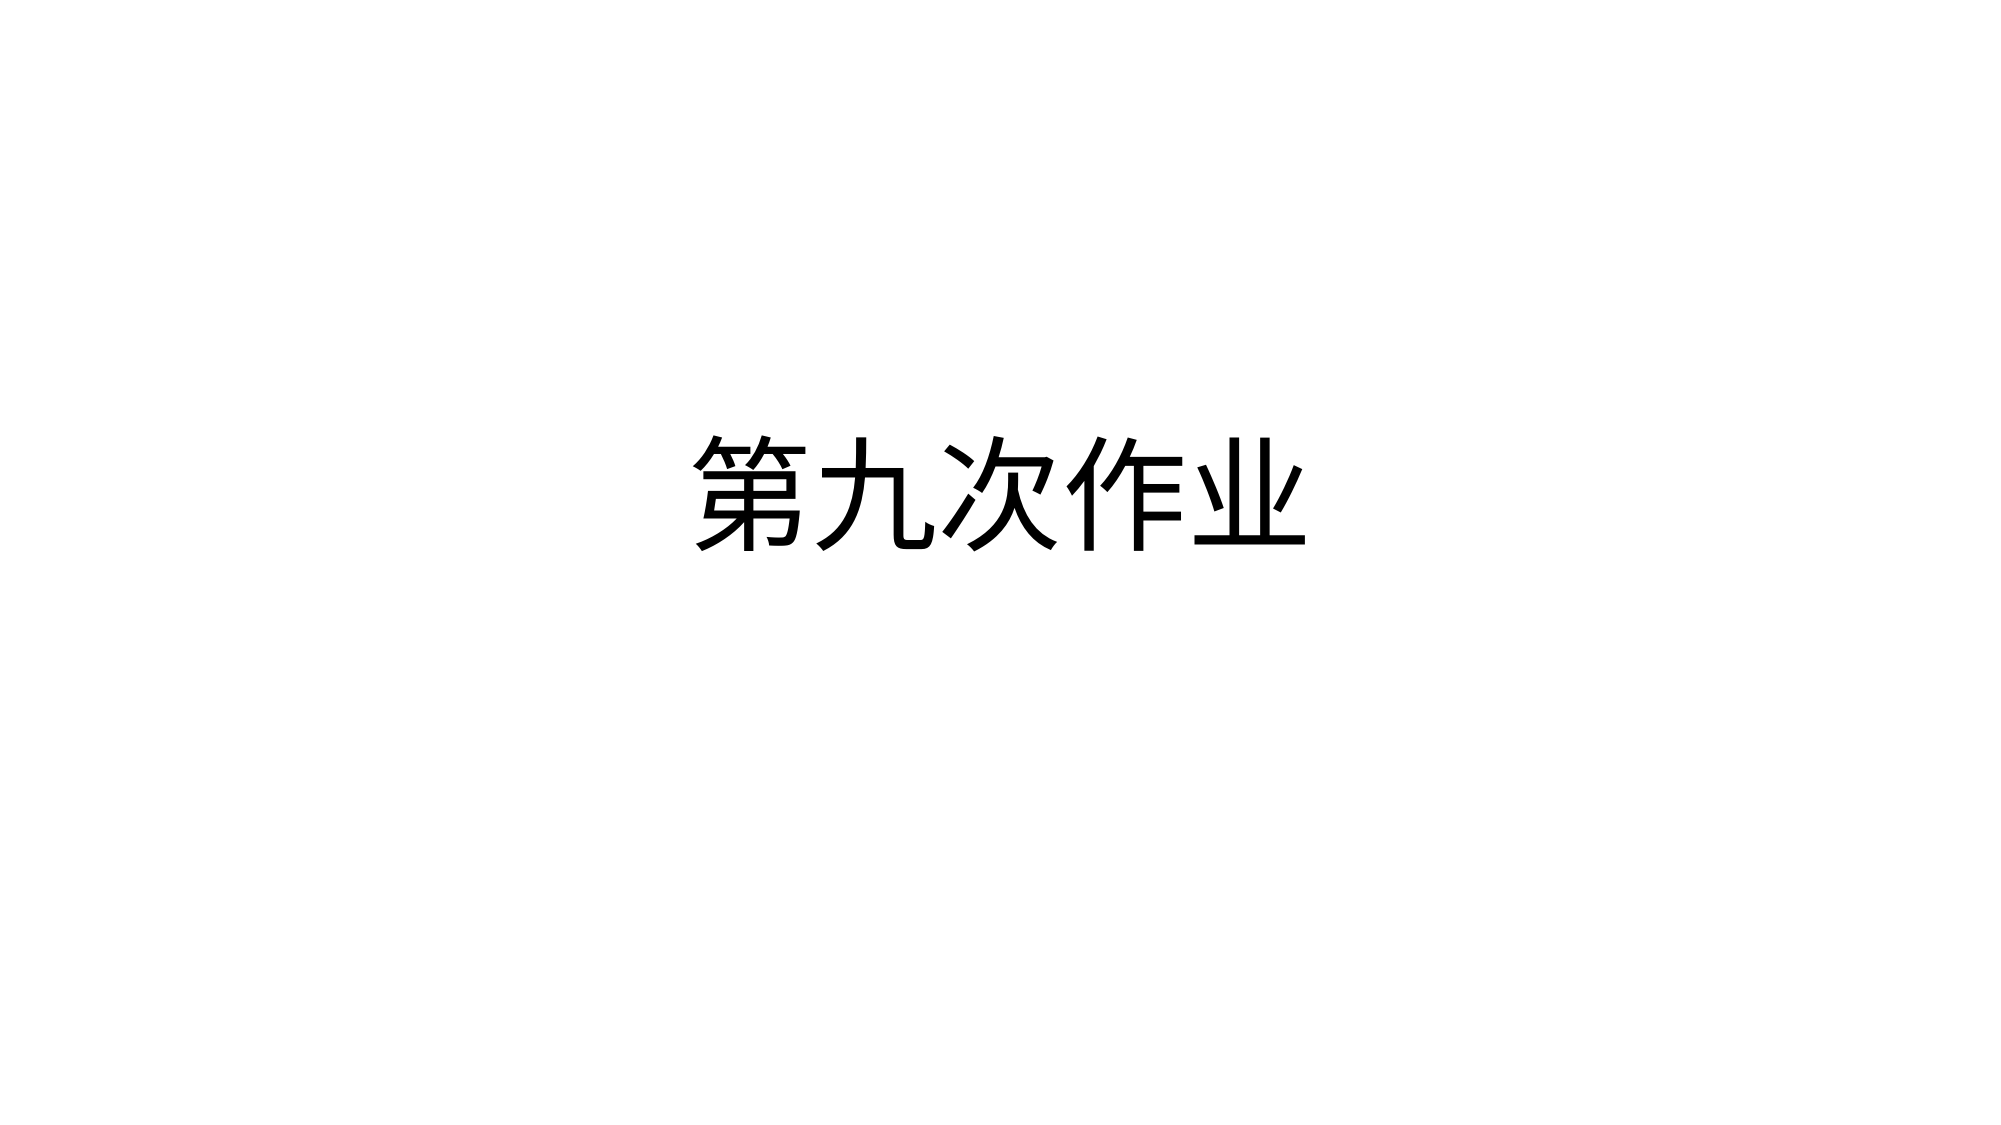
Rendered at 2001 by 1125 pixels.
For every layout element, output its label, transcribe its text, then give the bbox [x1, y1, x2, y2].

title 第九次作业 [249, 184, 1750, 576]
